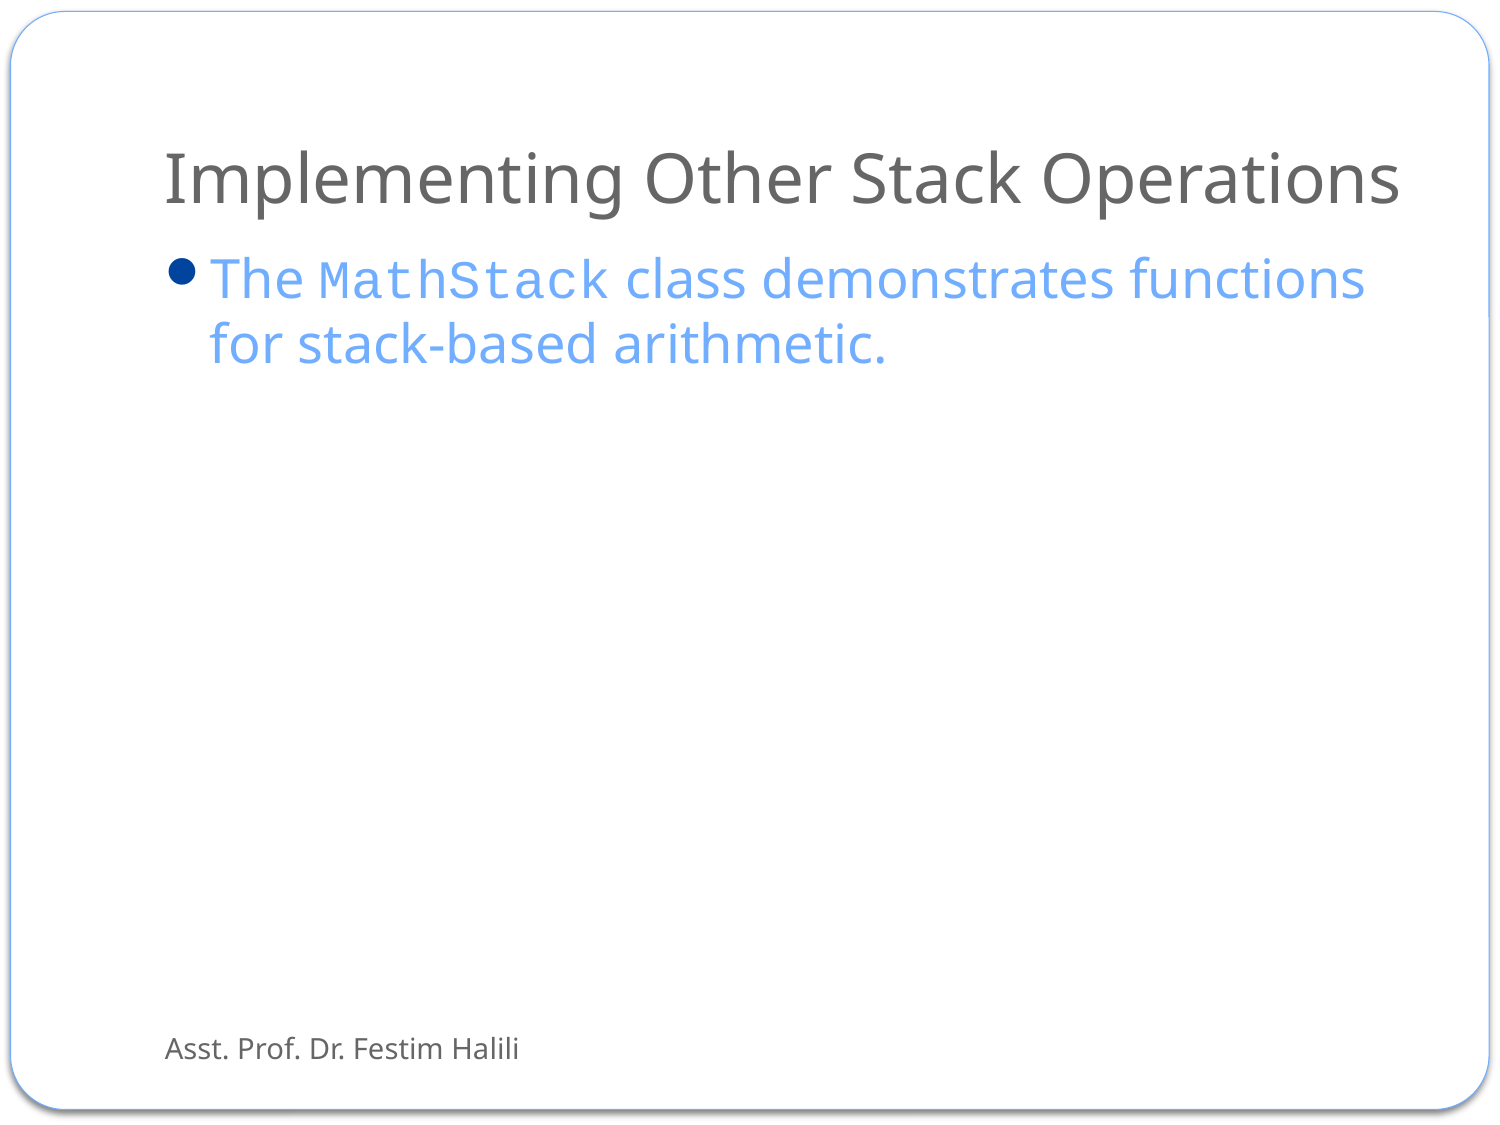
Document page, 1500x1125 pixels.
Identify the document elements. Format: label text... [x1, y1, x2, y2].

list The MathStack class demonstrates functions for stack-based arithmetic. [150, 237, 1425, 988]
footer Asst. Prof. Dr. Festim Halili [150, 1012, 800, 1088]
title Implementing Other Stack Operations [150, 45, 1425, 233]
